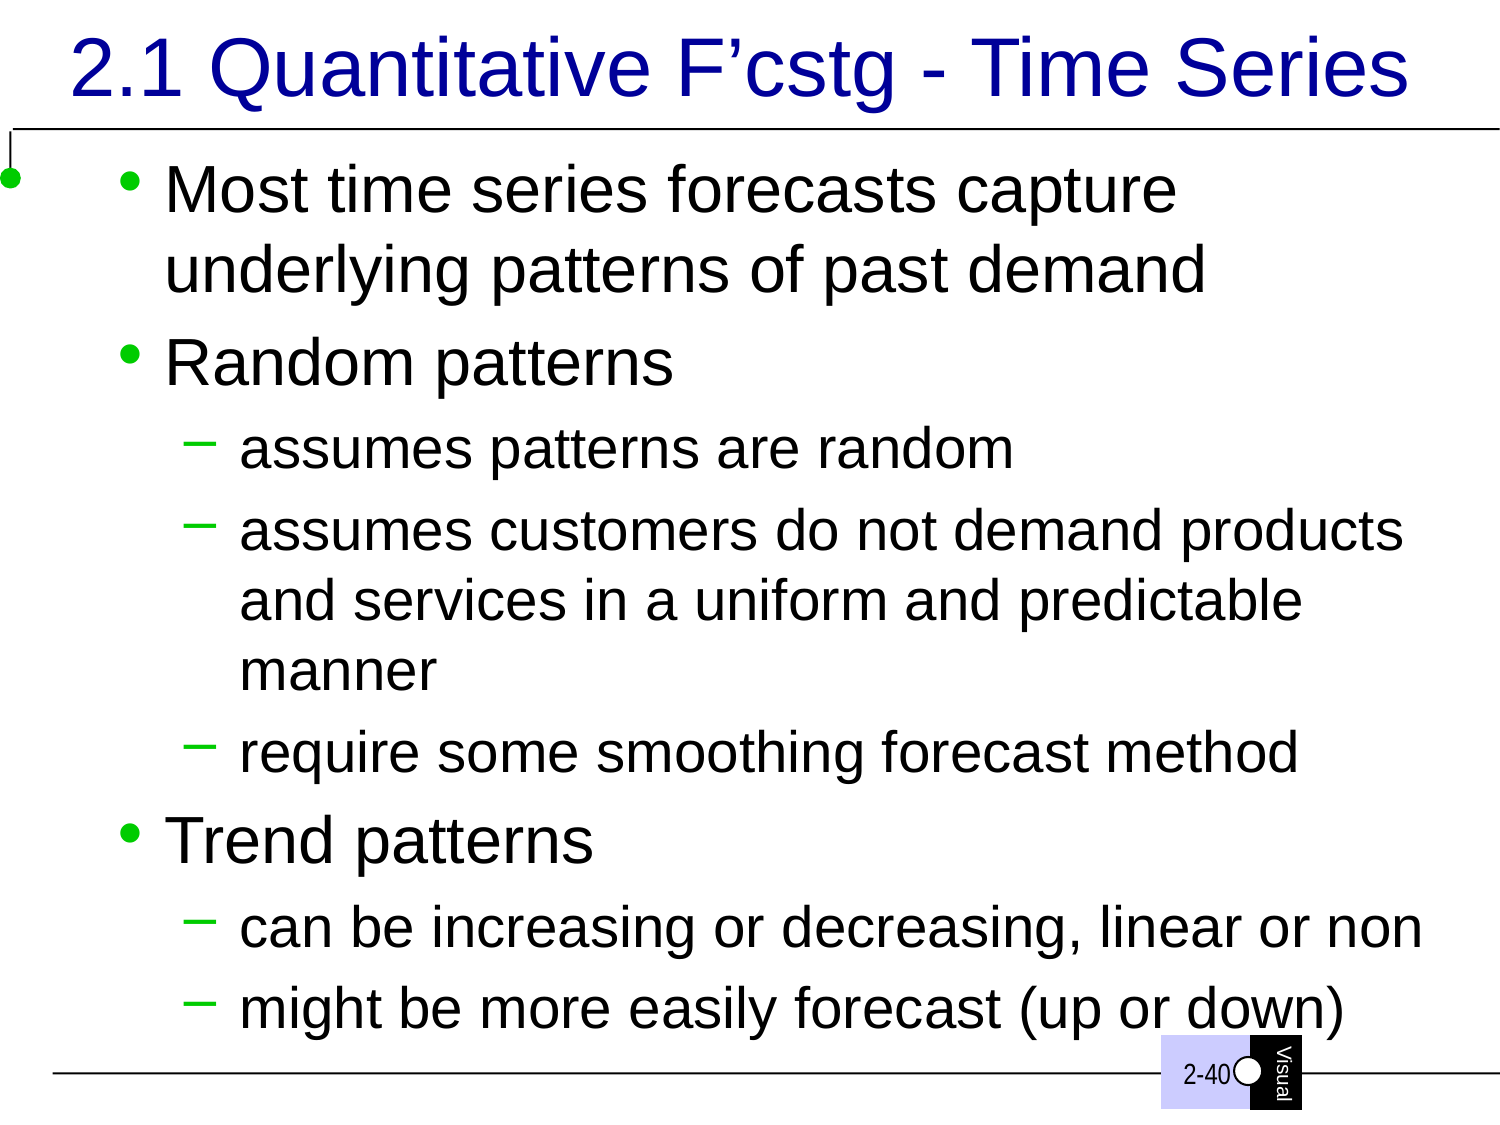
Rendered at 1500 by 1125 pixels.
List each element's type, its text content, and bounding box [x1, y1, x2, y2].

title 2.1 Quantitative F’cstg - Time Series [53, 0, 1500, 128]
list Most time series forecasts capture underlying patterns of past demand Random patterns assumes patterns are random assumes customers do not demand products and services in a uniform and predictable manner require some smoothing forecast method Trend patterns can be increasing or decreasing, linear or non might be more easily forecast (up or down) [74, 137, 1463, 1004]
slide_number 2-40 [1163, 1034, 1251, 1111]
